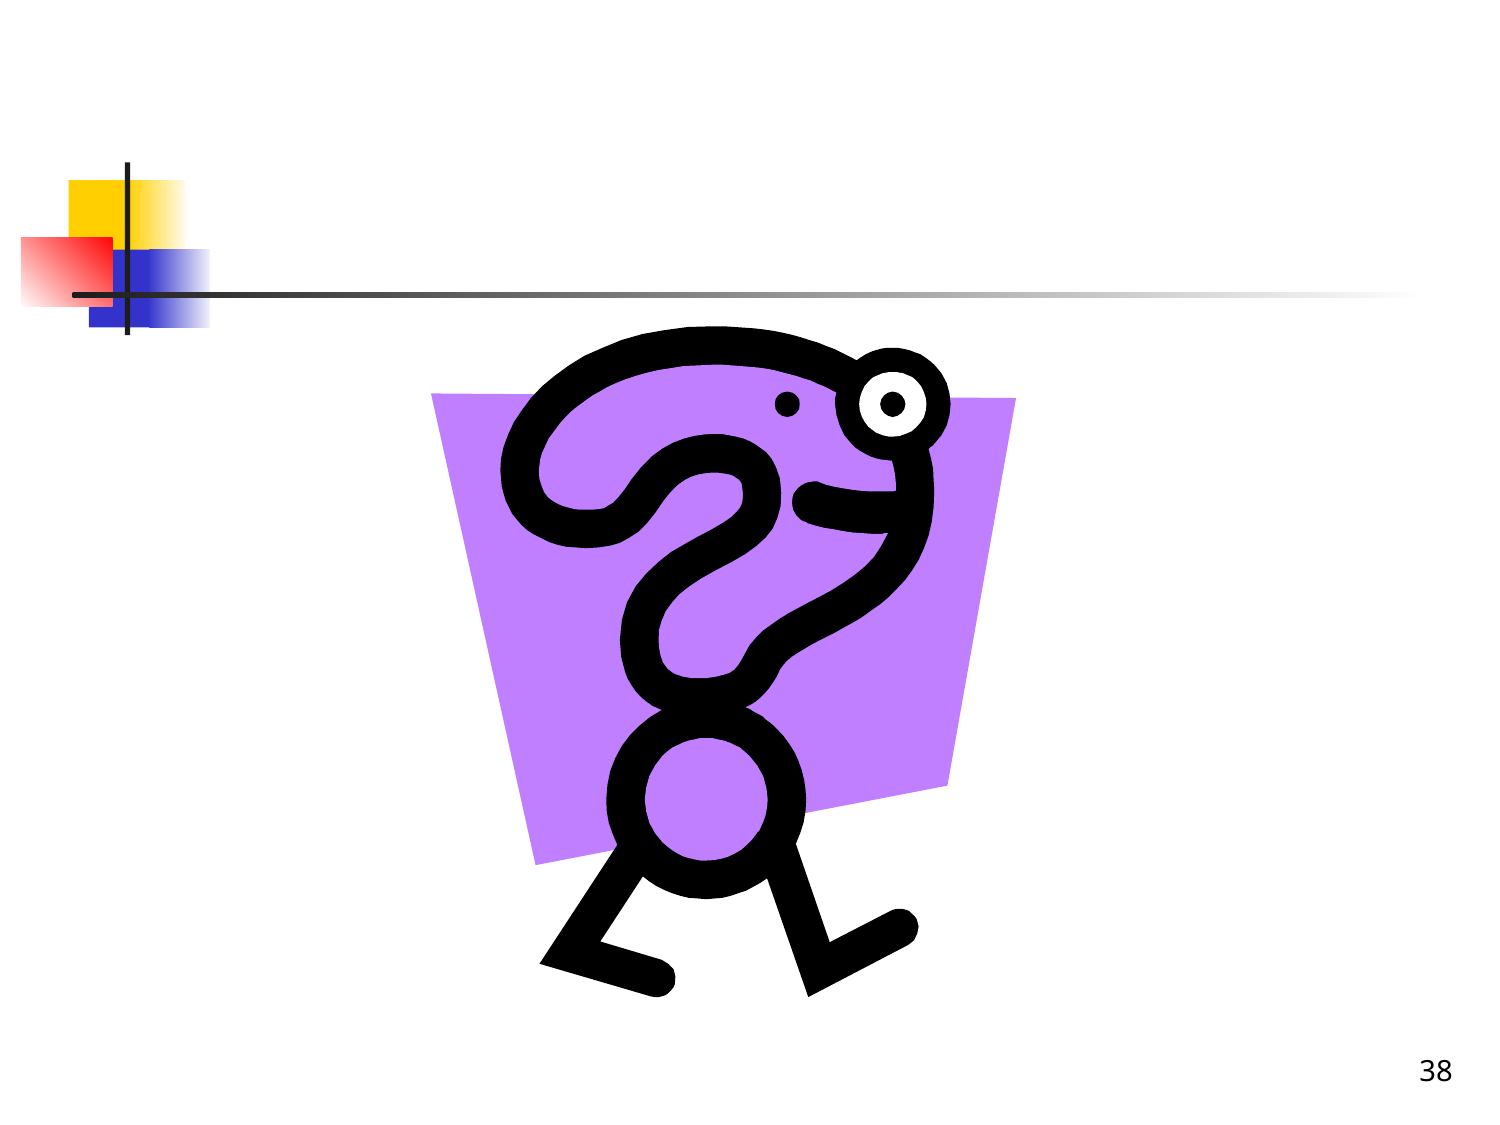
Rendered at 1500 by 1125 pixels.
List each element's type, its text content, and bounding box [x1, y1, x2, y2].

picture [430, 326, 1016, 1000]
slide_number 38 [1155, 1024, 1468, 1100]
